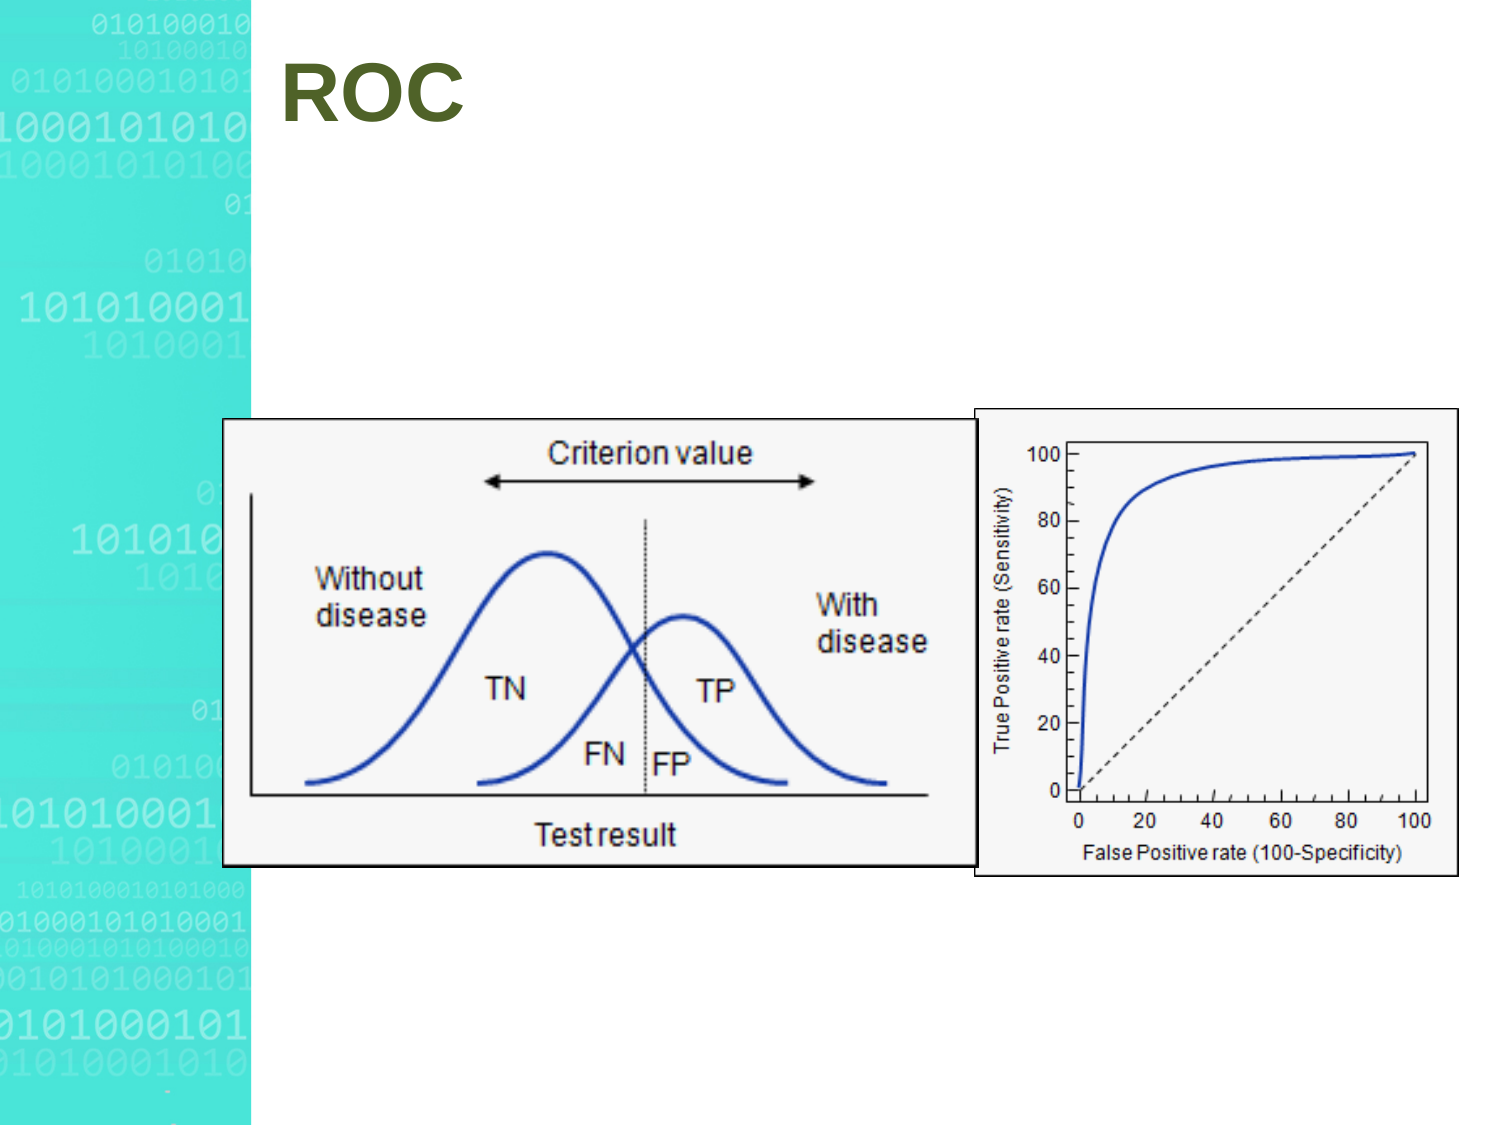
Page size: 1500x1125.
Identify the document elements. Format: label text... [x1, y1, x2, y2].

picture [0, 0, 1500, 1125]
title ROC [265, 0, 1500, 176]
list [974, 408, 1459, 877]
